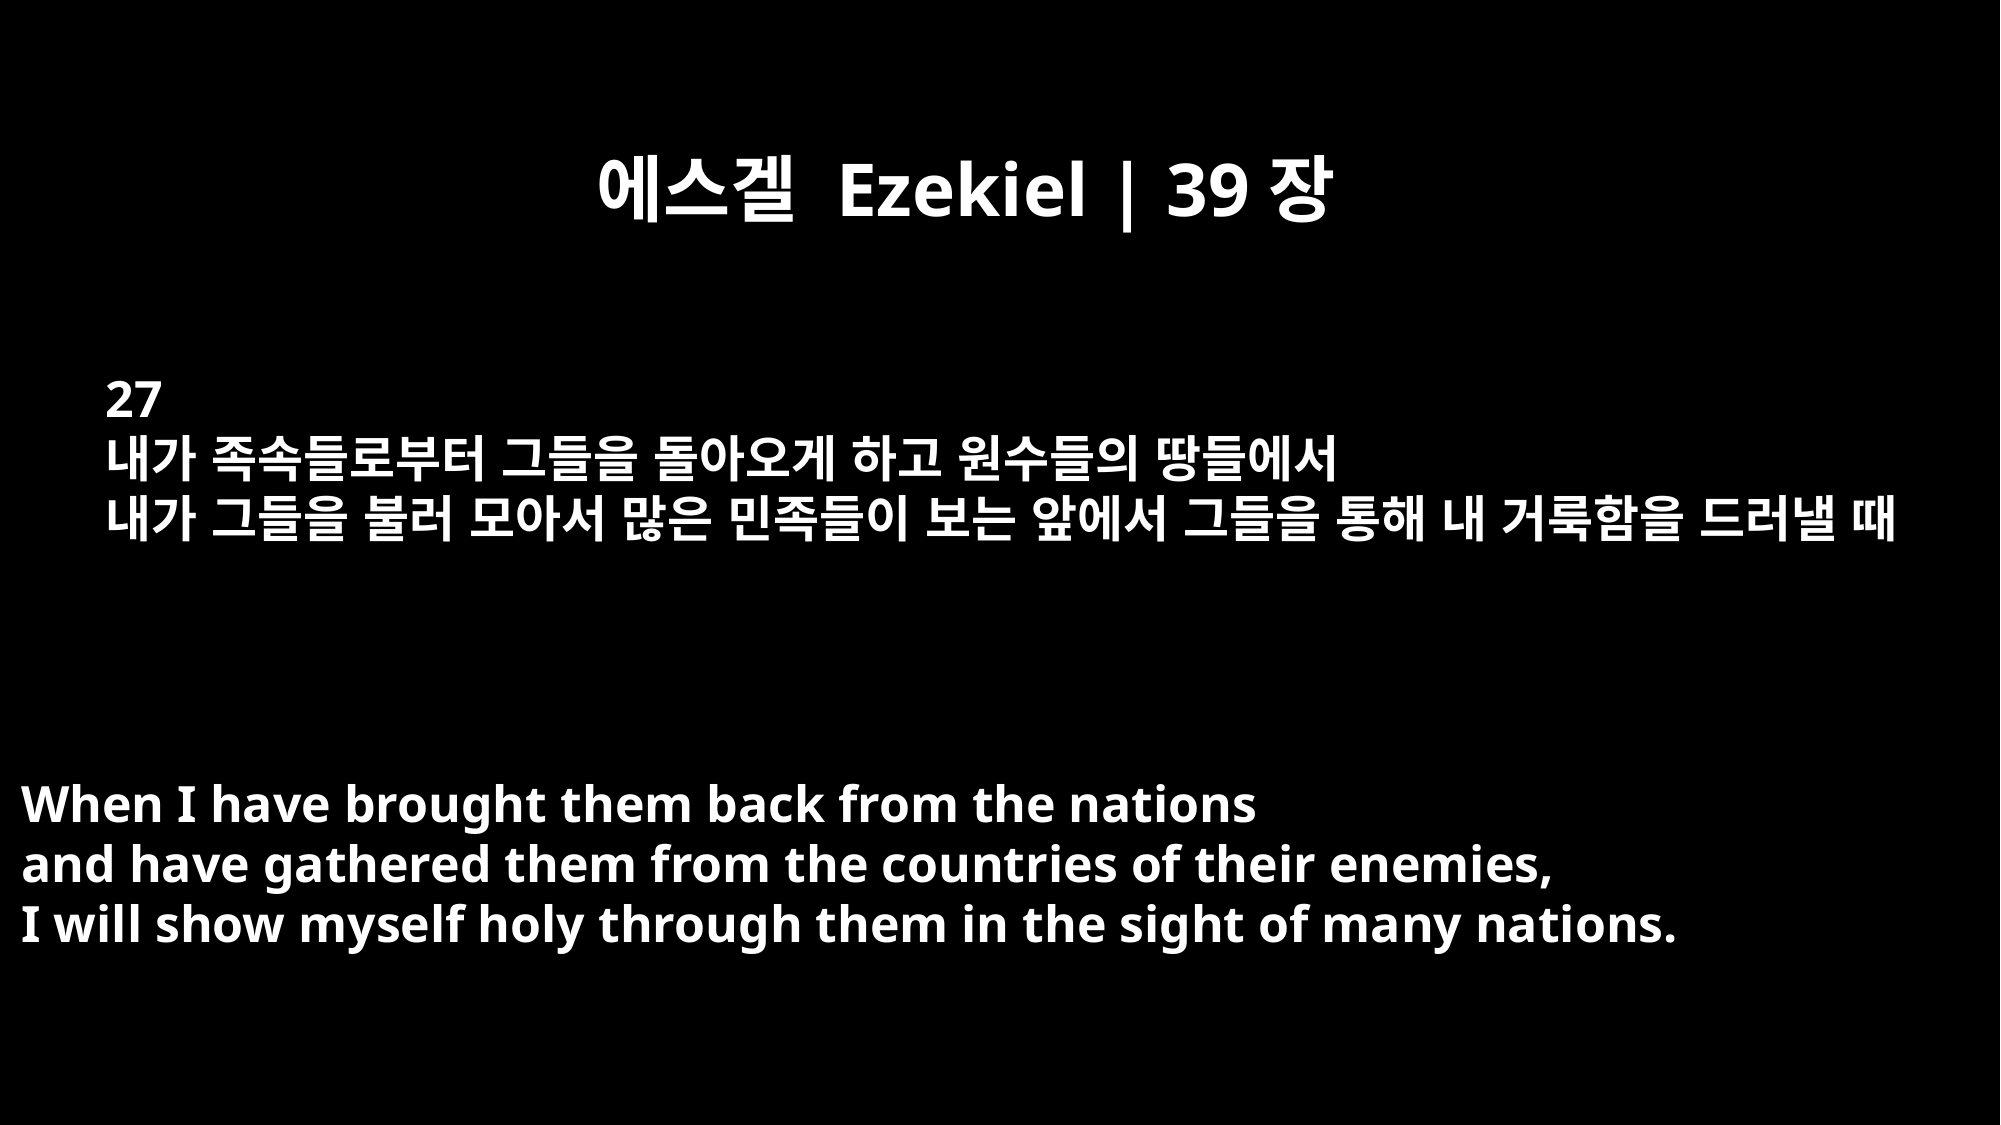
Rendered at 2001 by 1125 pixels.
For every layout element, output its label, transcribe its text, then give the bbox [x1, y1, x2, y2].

text_box When I have brought them back from the nations and have gathered them from the countries of their enemies, I will show myself holy through them in the sight of many nations. [6, 764, 1694, 960]
text_box 에스겔 Ezekiel | 39장 [581, 136, 1351, 239]
text_box 27 내가 족속들로부터 그들을 돌아오게 하고 원수들의 땅들에서 내가 그들을 불러 모아서 많은 민족들이 보는 앞에서 그들을 통해 내 거룩함을 드러낼 때 [90, 359, 1913, 555]
